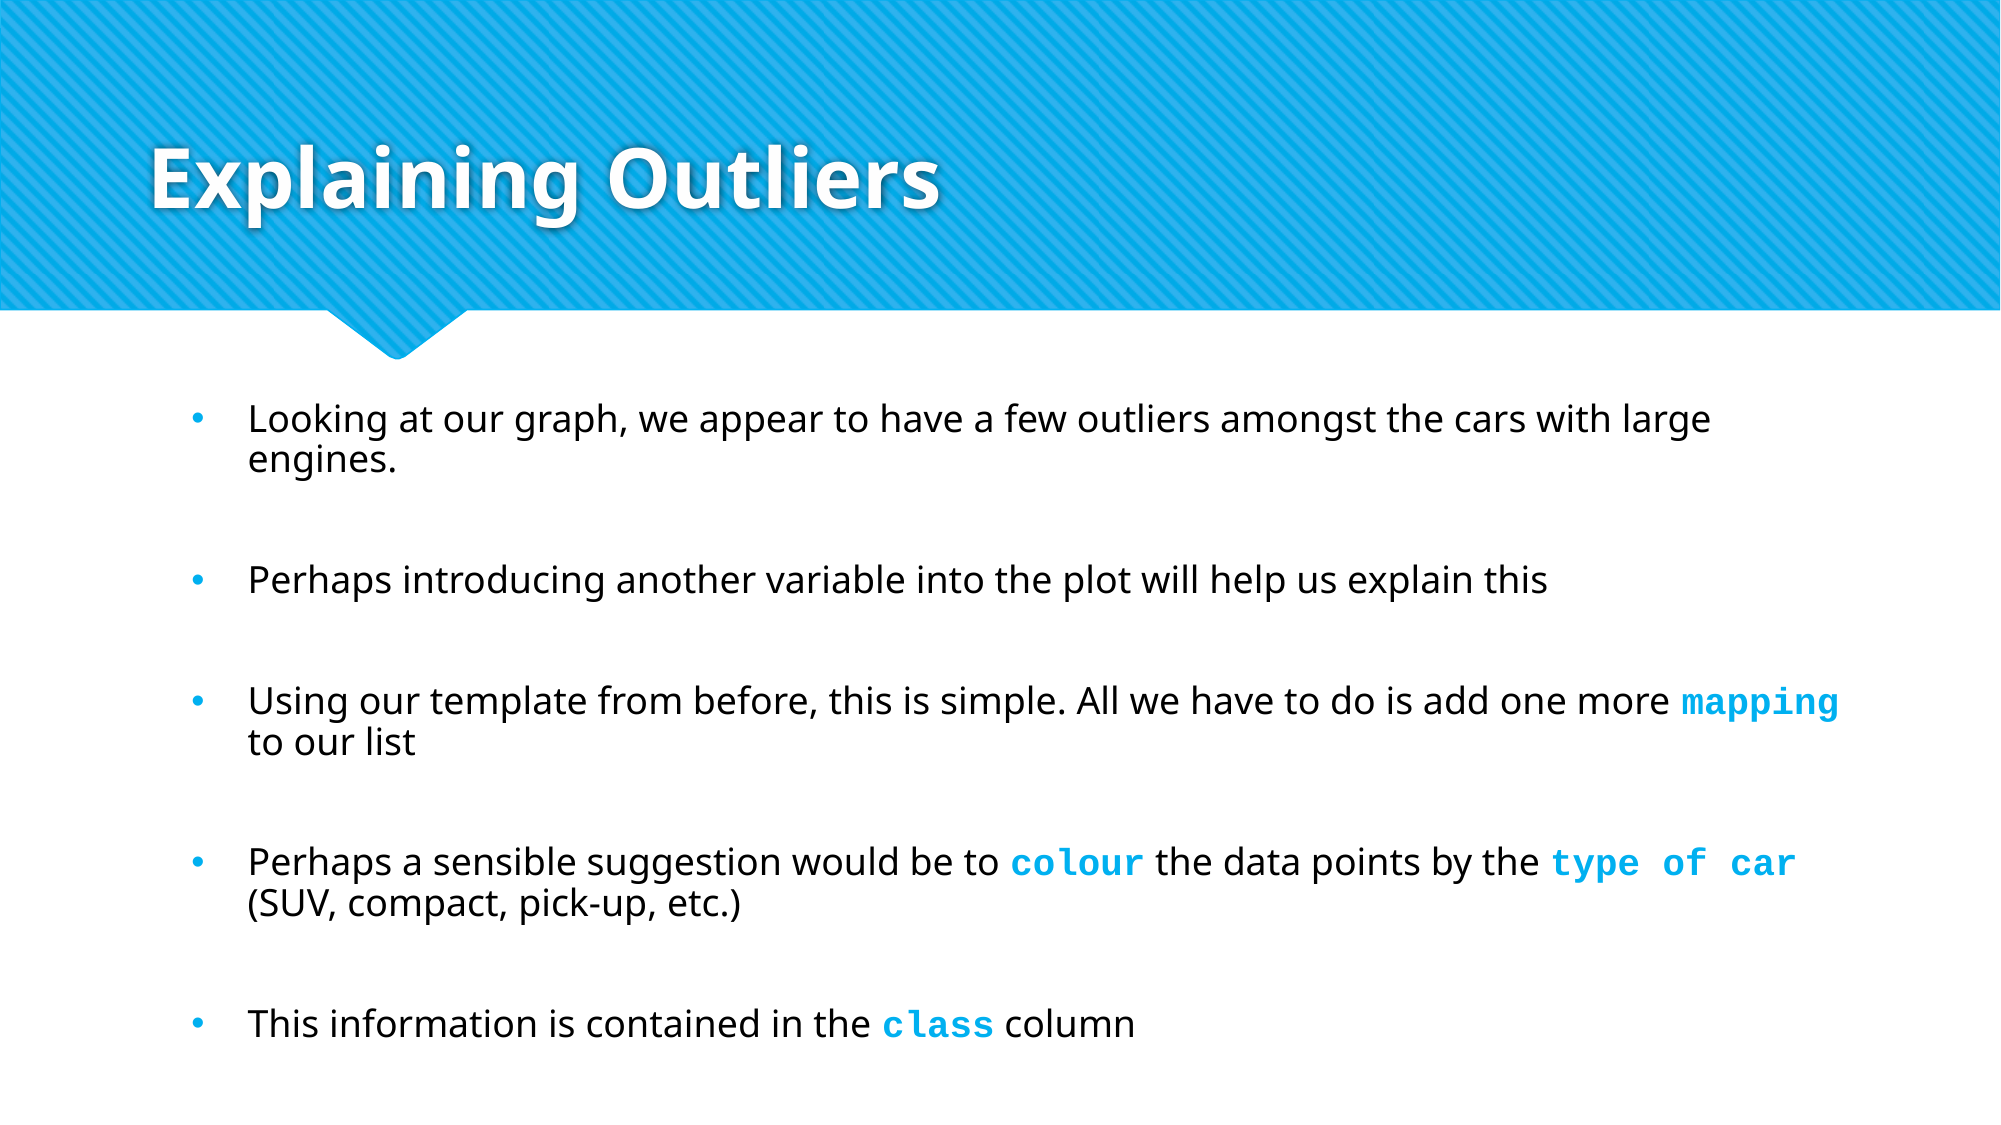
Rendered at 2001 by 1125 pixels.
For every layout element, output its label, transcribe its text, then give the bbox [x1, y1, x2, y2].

title Explaining Outliers [132, 73, 1868, 233]
text_box Looking at our graph, we appear to have a few outliers amongst the cars with large engines. Perhaps introducing another variable into the plot will help us explain this Using our template from before, this is simple. All we have to do is add one more mapping to our list Perhaps a sensible suggestion would be to colour the data points by the type of car (SUV, compact, pick-up, etc.) This information is contained in the class column [176, 392, 1855, 1053]
